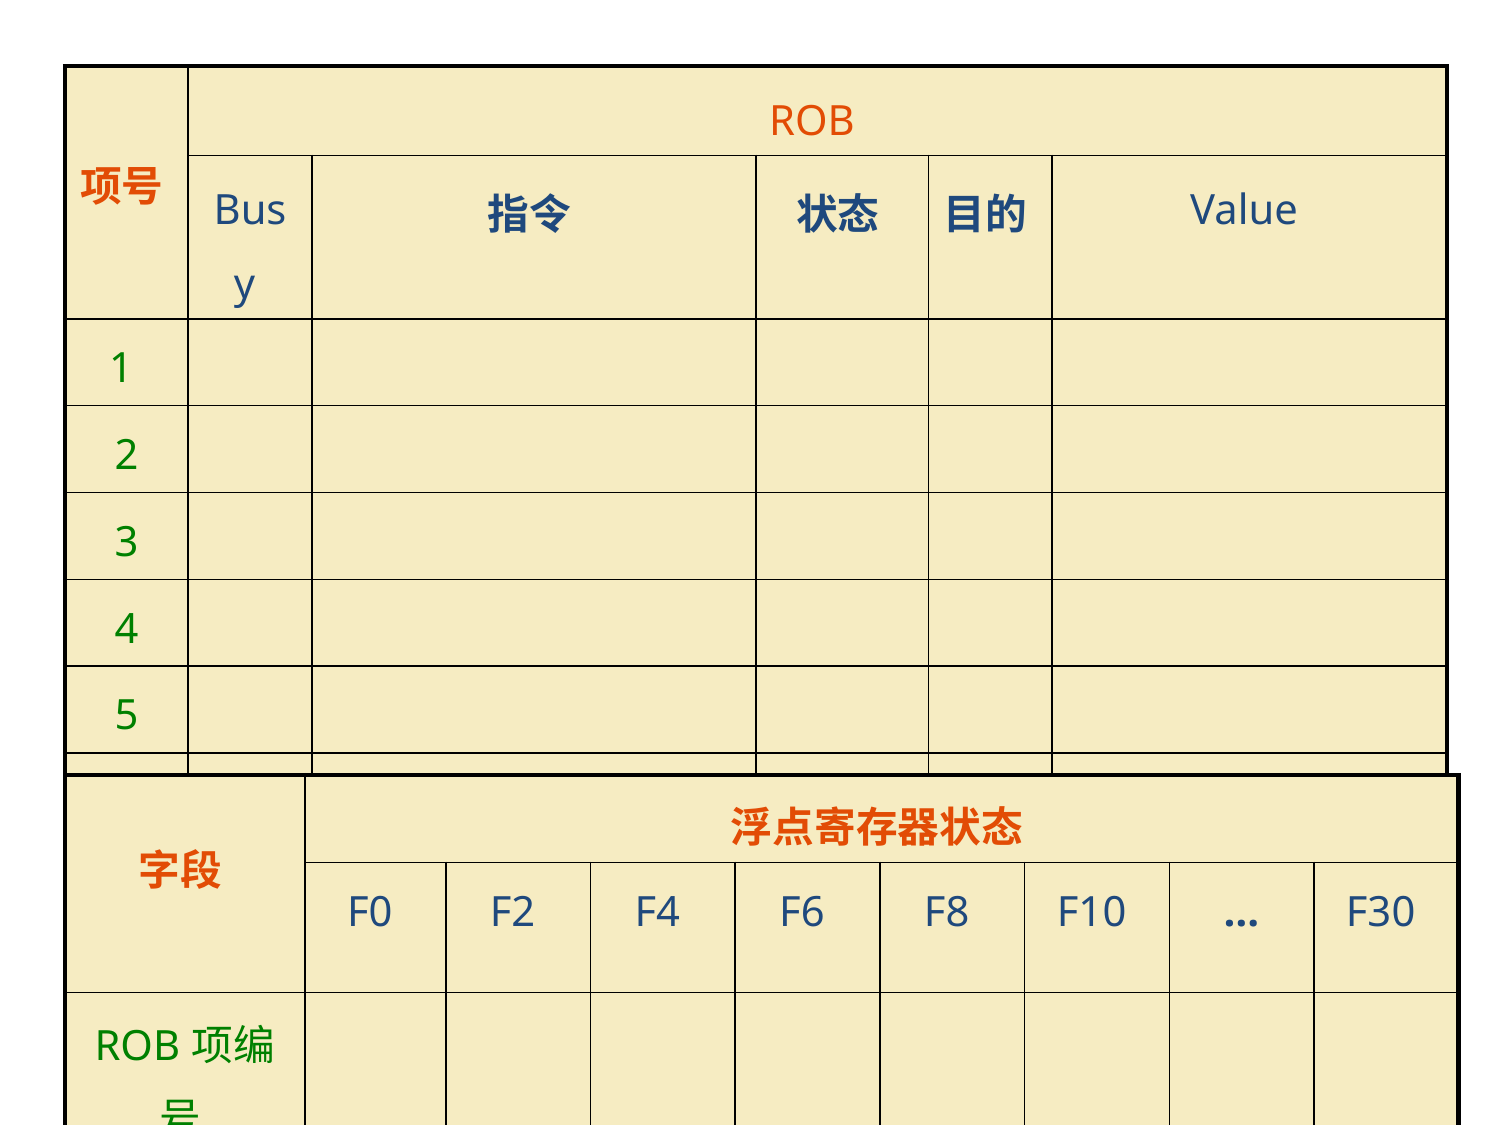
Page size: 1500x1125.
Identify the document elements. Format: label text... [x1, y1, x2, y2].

table_cell F4 [591, 863, 734, 992]
table_cell [447, 993, 590, 1125]
table_cell [189, 406, 311, 492]
table_cell [757, 754, 928, 773]
table_cell F0 [306, 863, 445, 992]
table_cell [929, 493, 1051, 579]
table_cell … [1170, 863, 1313, 992]
table_cell F8 [881, 863, 1024, 992]
table_cell [757, 580, 928, 665]
table_cell F30 [1315, 863, 1456, 992]
table_cell 3 [67, 493, 187, 579]
table_cell 状态 [757, 156, 928, 318]
table_cell [929, 667, 1051, 752]
table_cell [313, 320, 755, 405]
table_cell [1315, 993, 1456, 1125]
table_cell [1053, 406, 1445, 492]
table_cell [736, 993, 879, 1125]
table_cell [189, 754, 311, 773]
table_cell Value [1053, 156, 1445, 318]
table_cell 6 [67, 754, 187, 773]
table_cell 目的 [929, 156, 1051, 318]
table_cell [929, 754, 1051, 773]
table_cell 4 [67, 580, 187, 665]
table_cell [189, 580, 311, 665]
table_cell [1053, 493, 1445, 579]
table_cell [757, 320, 928, 405]
table_cell 2 [67, 406, 187, 492]
table_cell [313, 493, 755, 579]
table_cell [1053, 754, 1445, 773]
table_cell F6 [736, 863, 879, 992]
table_cell [1053, 667, 1445, 752]
table_cell [1053, 580, 1445, 665]
table_cell [929, 406, 1051, 492]
table_cell [929, 320, 1051, 405]
table_cell [189, 667, 311, 752]
table_cell [313, 754, 755, 773]
table_header 字段 [67, 777, 304, 992]
table_cell [313, 406, 755, 492]
table_cell [189, 320, 311, 405]
table_cell [757, 406, 928, 492]
table_cell [1053, 320, 1445, 405]
table_cell F10 [1025, 863, 1169, 992]
table_cell [591, 993, 734, 1125]
table_cell 指令 [313, 156, 755, 318]
table_cell [313, 580, 755, 665]
table_cell [1025, 993, 1169, 1125]
table_cell [306, 993, 445, 1125]
table_cell [1170, 993, 1313, 1125]
table_cell [929, 580, 1051, 665]
table_cell 5 [67, 667, 187, 752]
table_cell ROB项编号 [67, 993, 304, 1125]
table_cell F2 [447, 863, 590, 992]
table_cell Busy [189, 156, 311, 318]
table_cell [313, 667, 755, 752]
table_cell [189, 493, 311, 579]
table_cell [757, 493, 928, 579]
table_cell [757, 667, 928, 752]
table_header 项号 [67, 68, 187, 318]
table_header 浮点寄存器状态 [306, 777, 1456, 862]
table_cell [881, 993, 1024, 1125]
table_header ROB [189, 68, 1445, 155]
table_cell 1 [67, 320, 187, 405]
